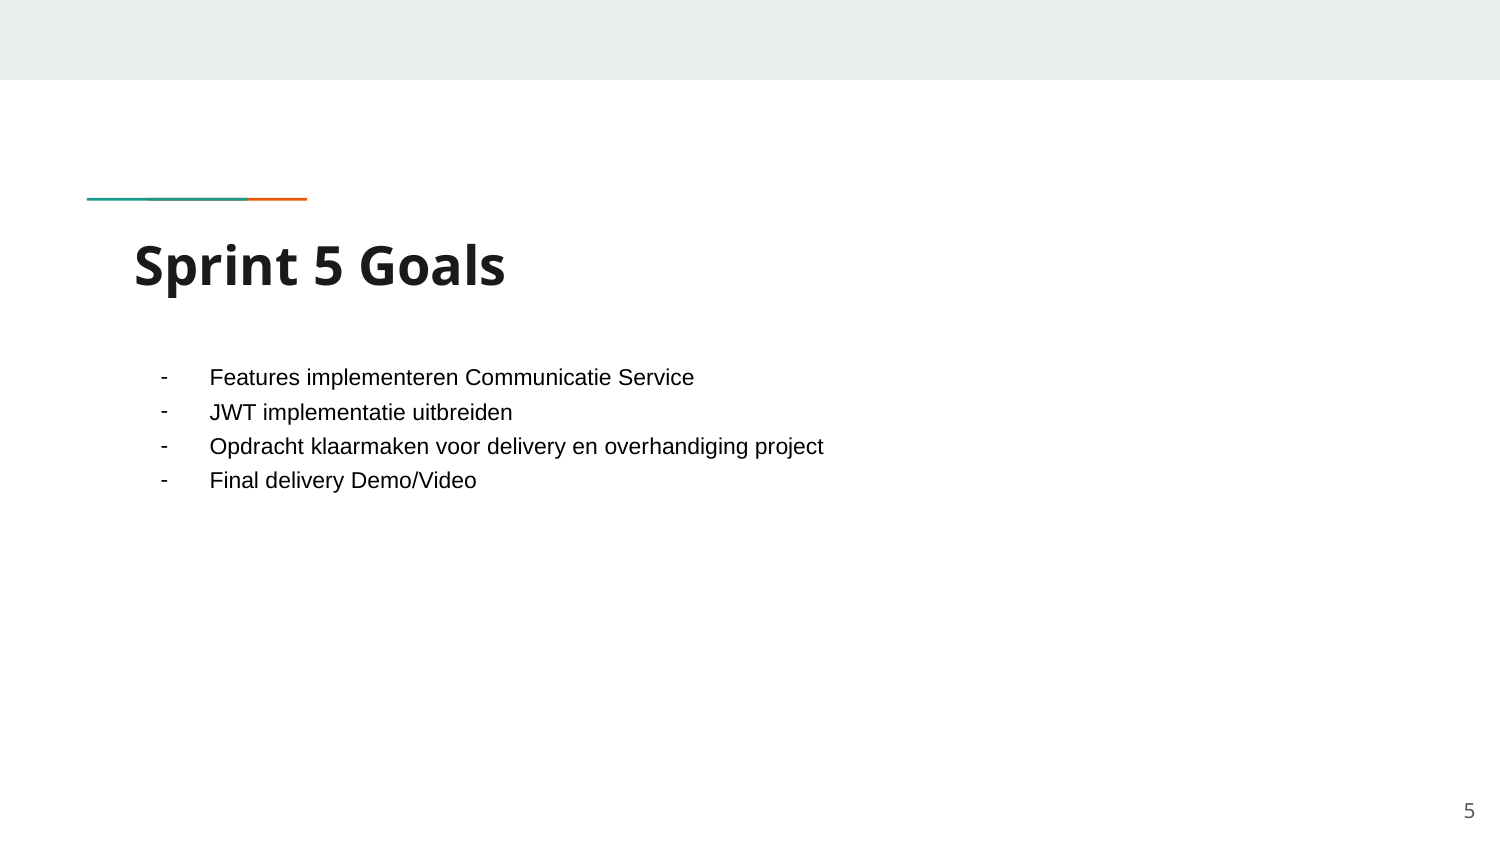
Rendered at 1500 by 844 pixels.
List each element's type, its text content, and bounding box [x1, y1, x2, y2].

title Sprint 5 Goals [119, 216, 1381, 305]
slide_number ‹#› [1400, 779, 1491, 844]
list Features implementeren Communicatie Service JWT implementatie uitbreiden Opdracht klaarmaken voor delivery en overhandiging project Final delivery Demo/Video [119, 341, 1381, 712]
